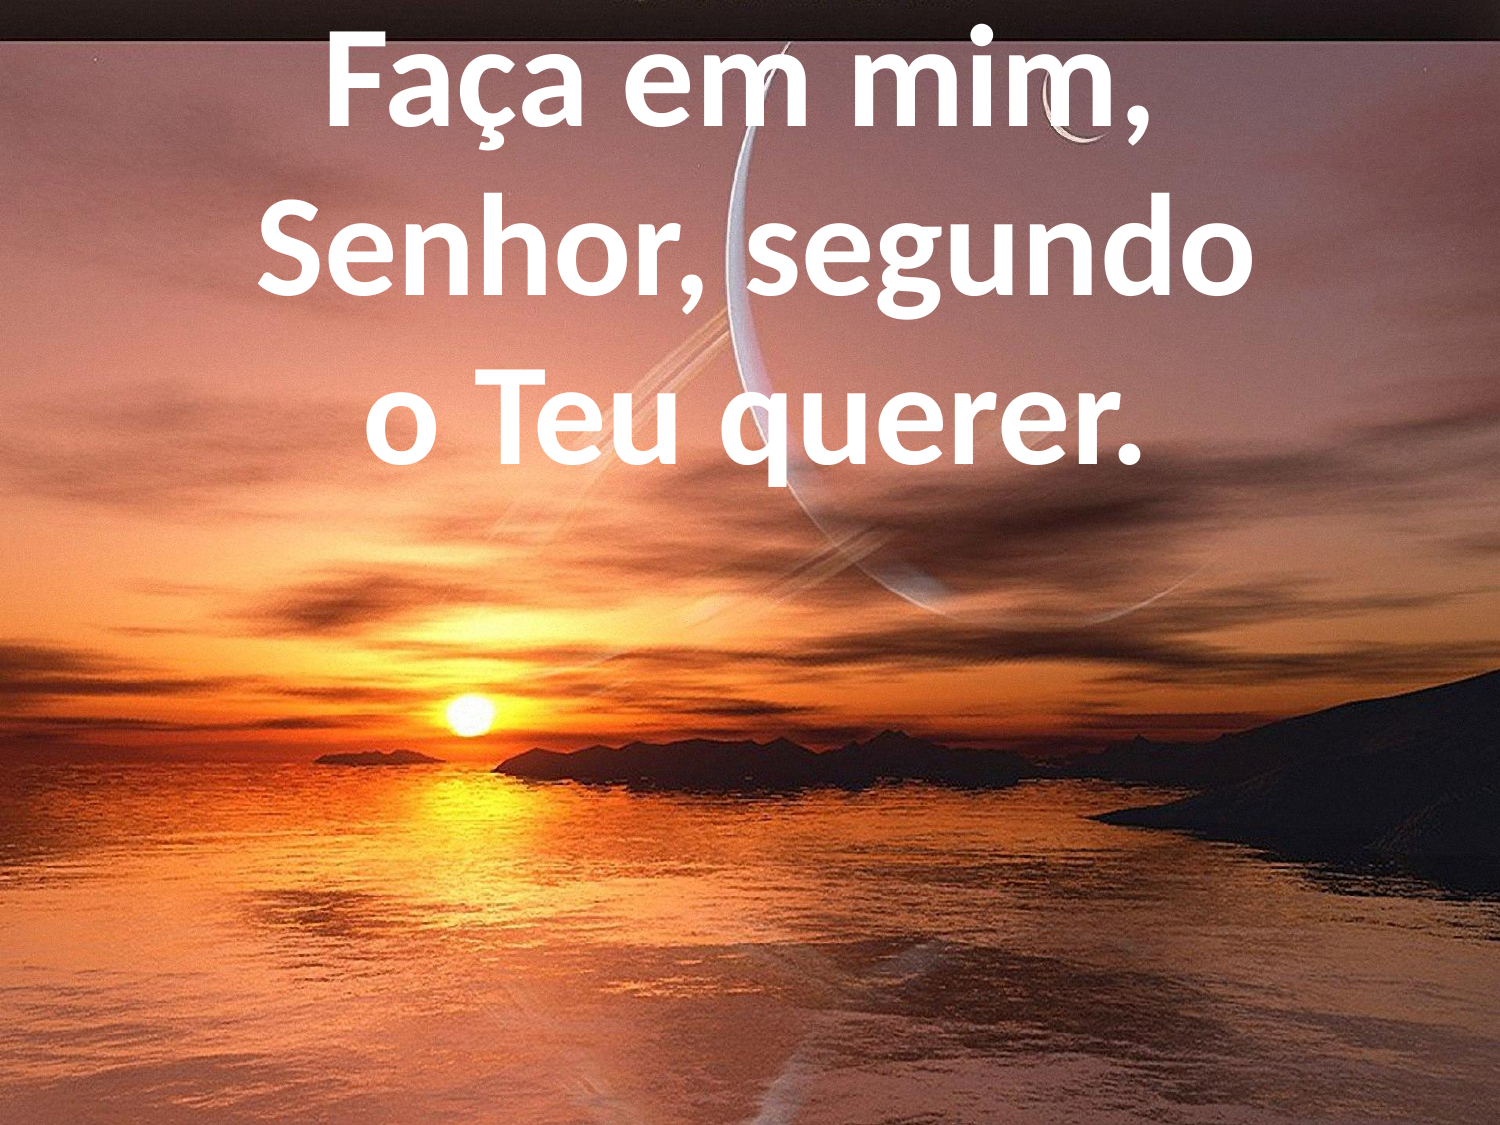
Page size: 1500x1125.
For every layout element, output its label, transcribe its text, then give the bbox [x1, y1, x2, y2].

text_box Faça em mim, Senhor, segundo o Teu querer. [149, 7, 1363, 908]
picture [0, 0, 1500, 1125]
